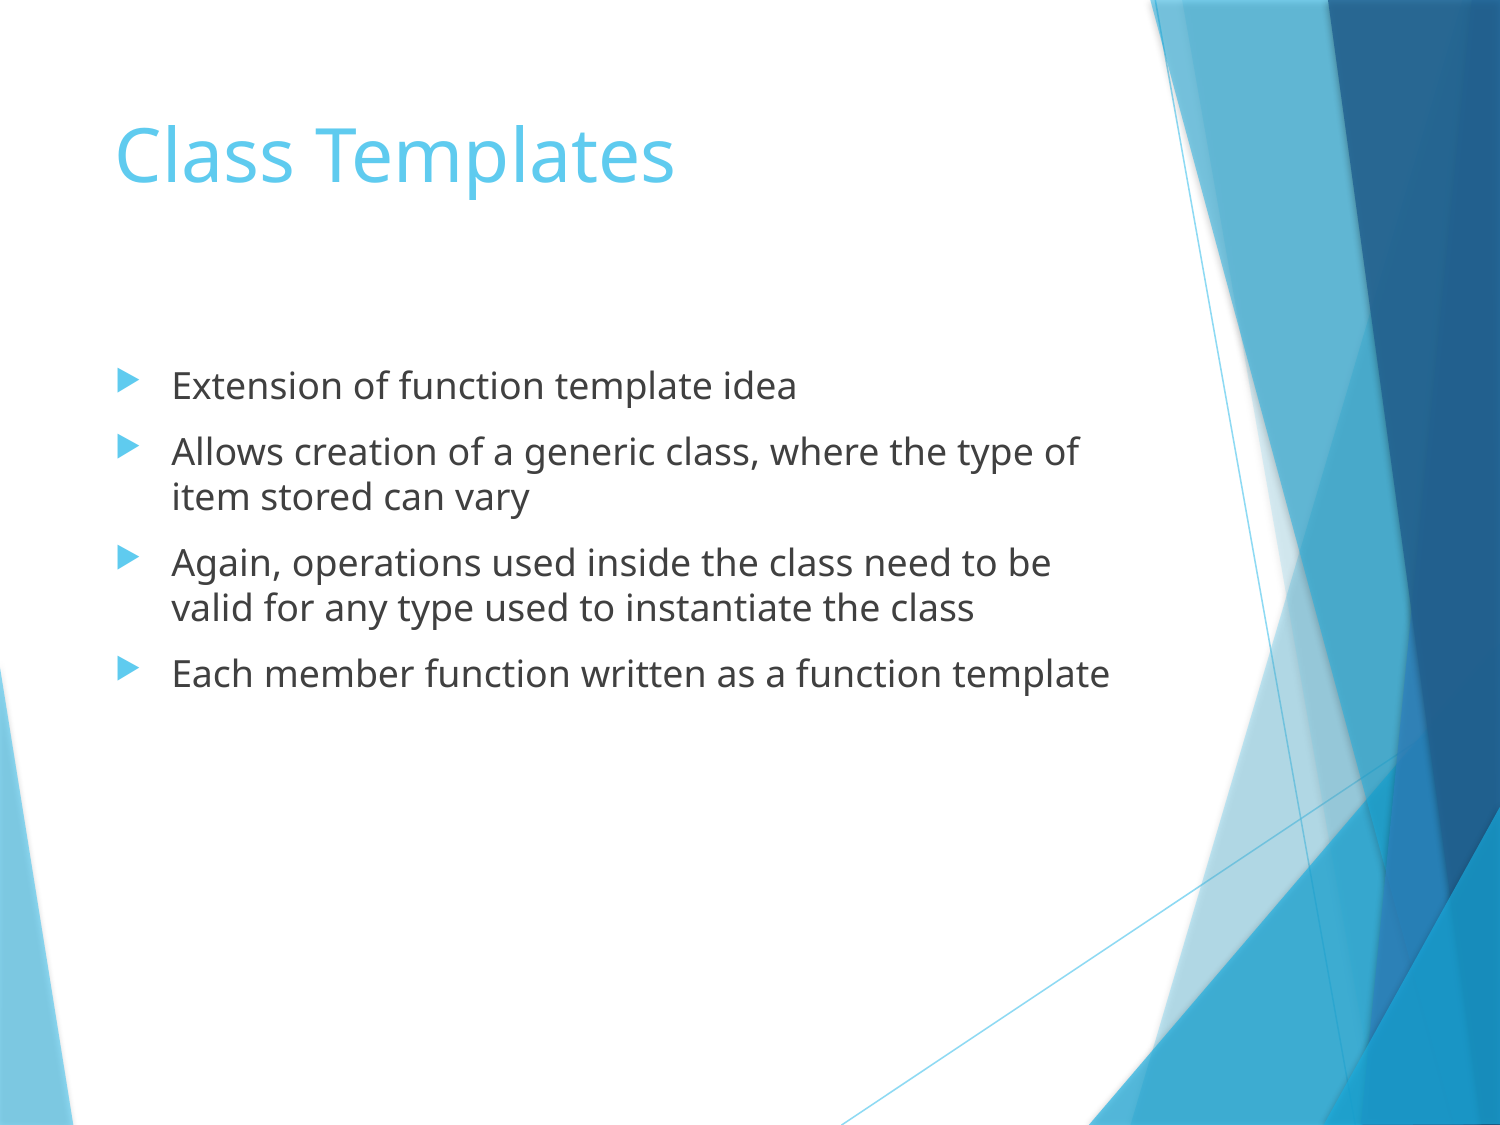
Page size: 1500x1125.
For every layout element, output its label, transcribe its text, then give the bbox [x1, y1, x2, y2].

list Extension of function template idea Allows creation of a generic class, where the type of item stored can vary Again, operations used inside the class need to be valid for any type used to instantiate the class Each member function written as a function template [99, 354, 1142, 992]
title Class Templates [99, 99, 1142, 317]
